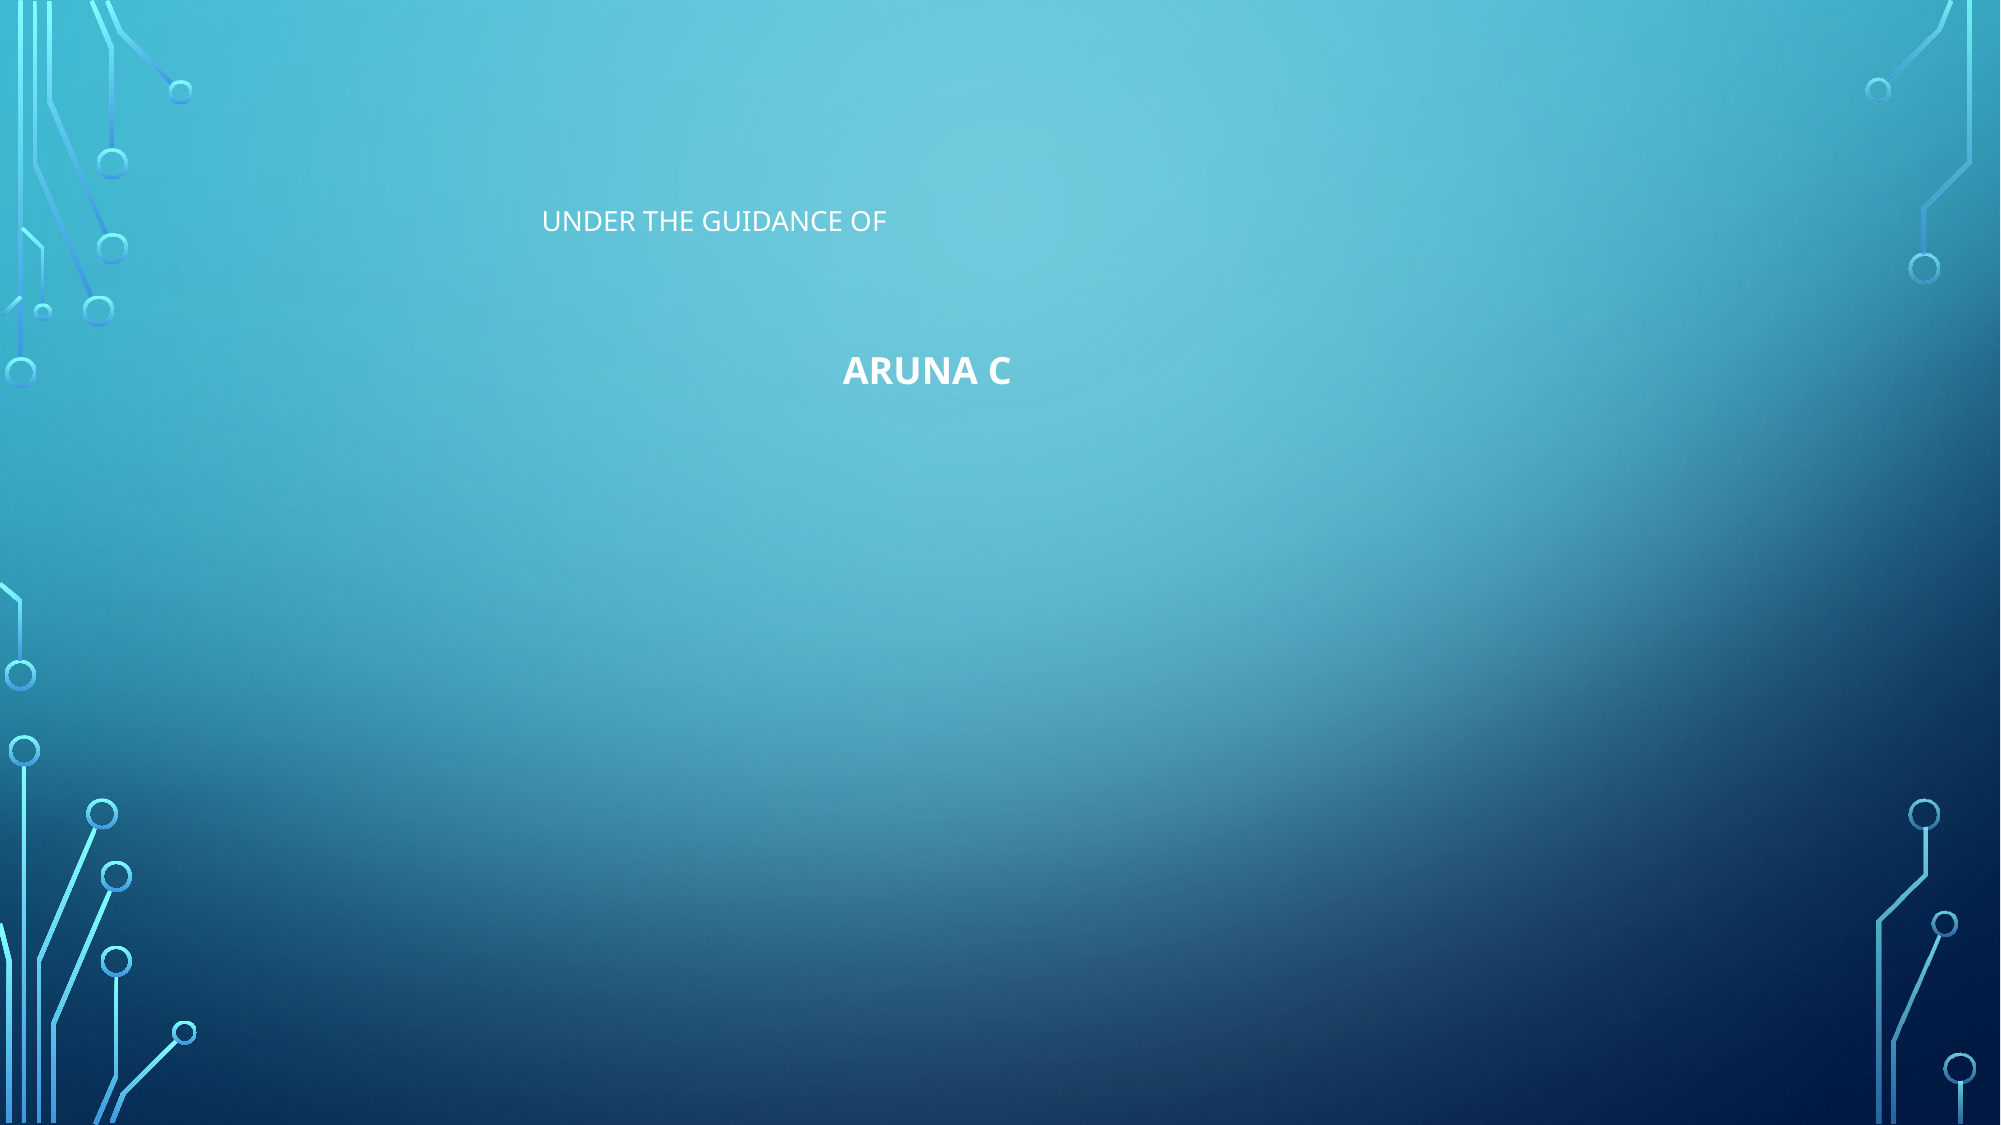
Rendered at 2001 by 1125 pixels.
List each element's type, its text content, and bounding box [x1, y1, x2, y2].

title Under the guidance of [526, 48, 1474, 340]
text_box ARUNA C [828, 339, 1269, 400]
